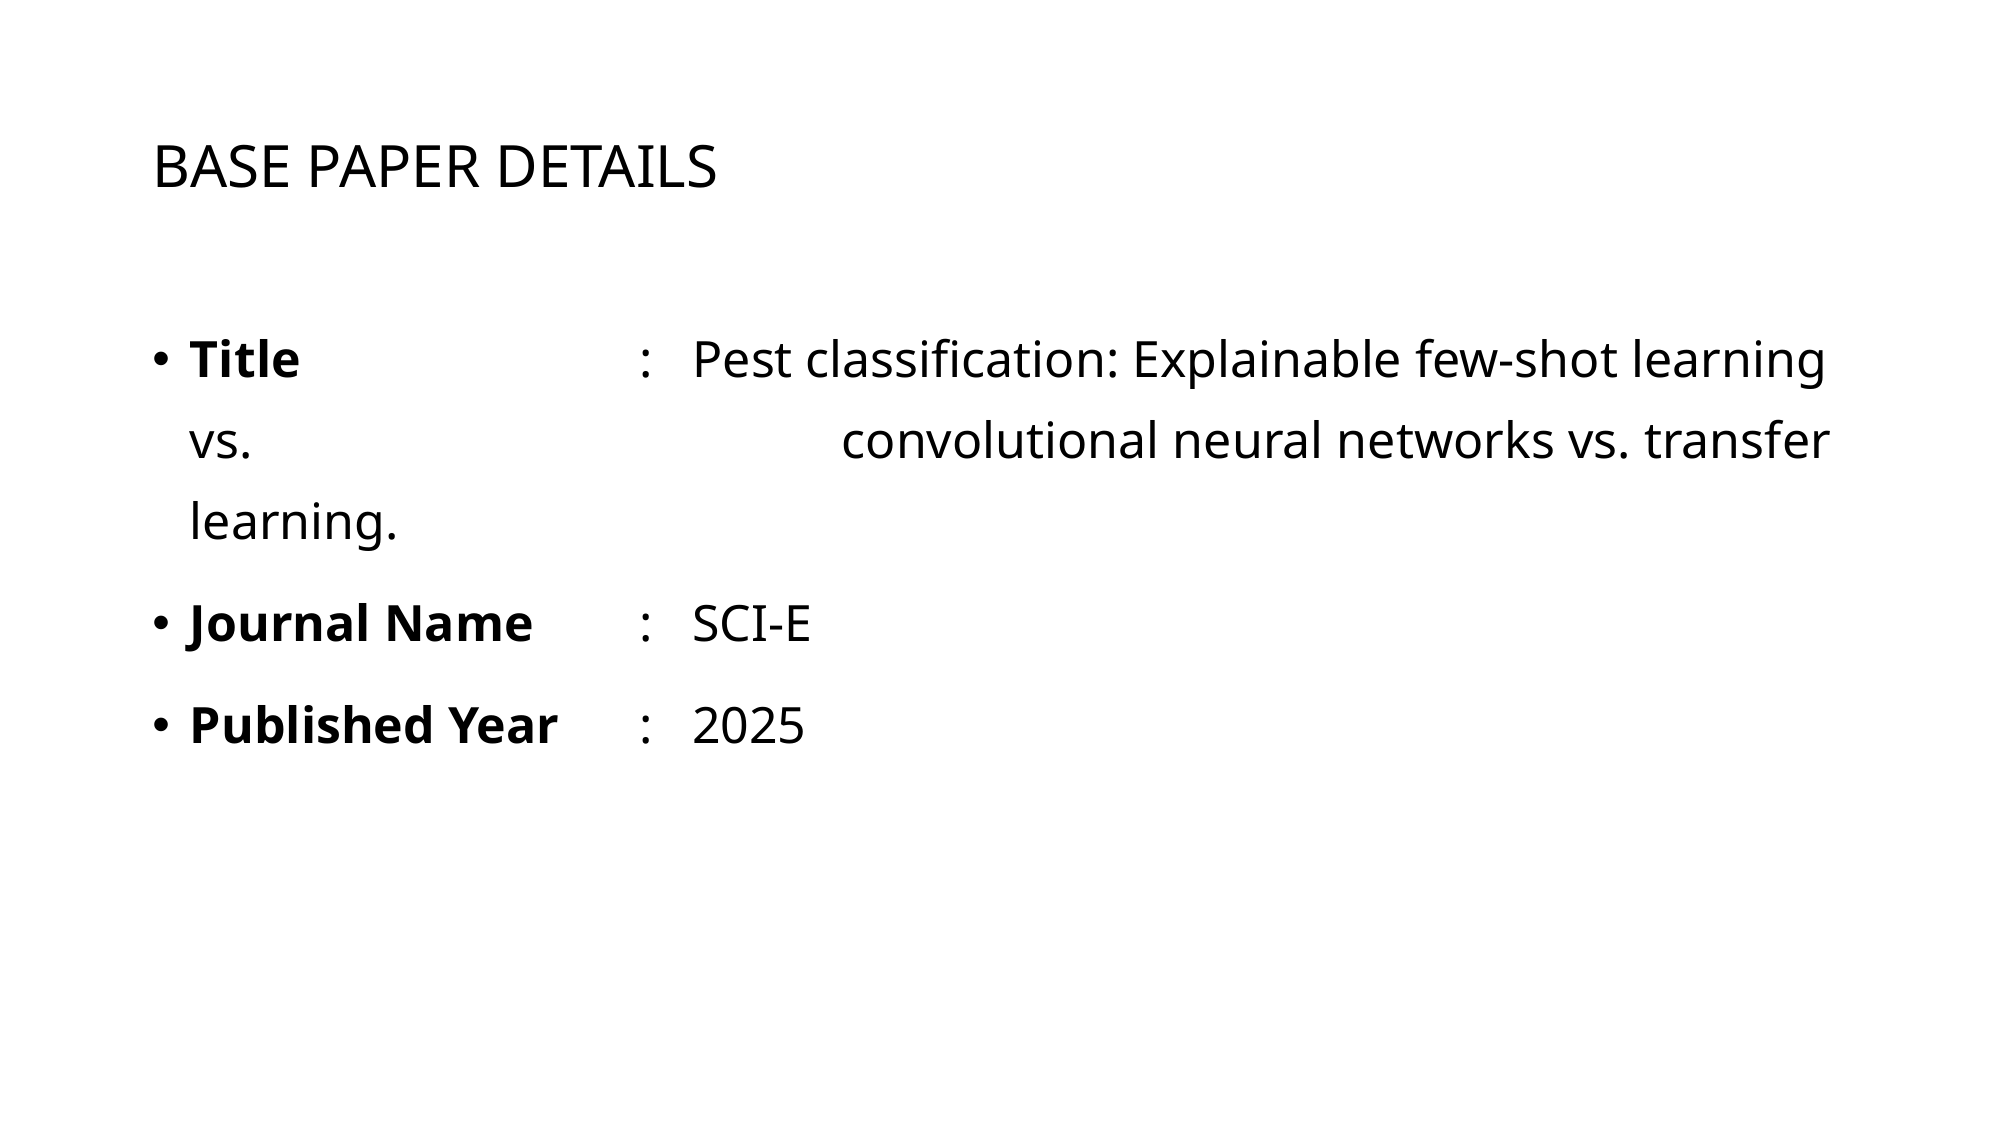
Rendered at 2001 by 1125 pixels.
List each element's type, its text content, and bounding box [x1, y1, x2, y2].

title BASE PAPER DETAILS [137, 59, 1863, 278]
list Title : Pest classification: Explainable few-shot learning vs. convolutional neural networks vs. transfer learning. Journal Name : SCI-E Published Year : 2025 [137, 299, 1863, 1014]
